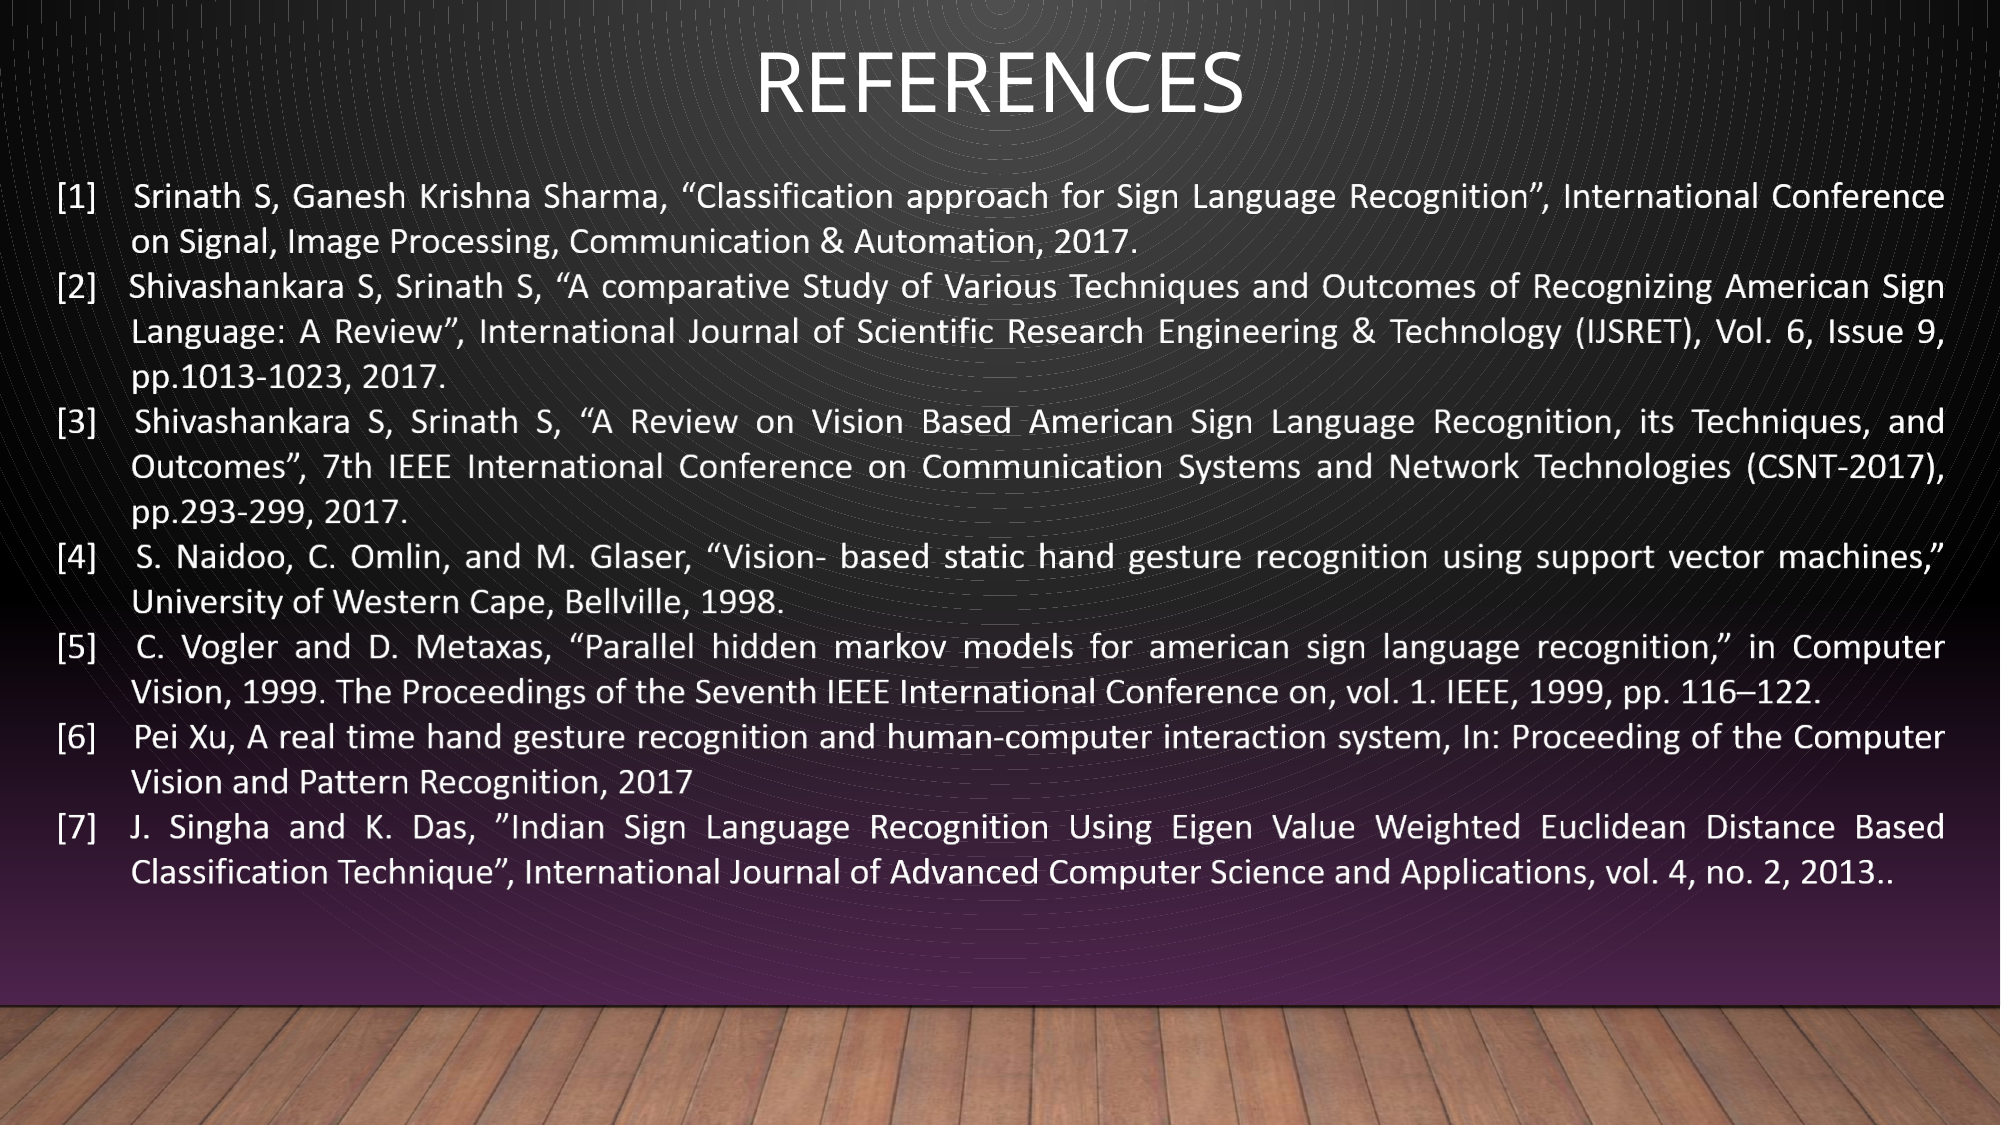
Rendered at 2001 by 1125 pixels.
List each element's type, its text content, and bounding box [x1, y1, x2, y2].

title References [237, 0, 1763, 162]
picture [0, 162, 2000, 1125]
